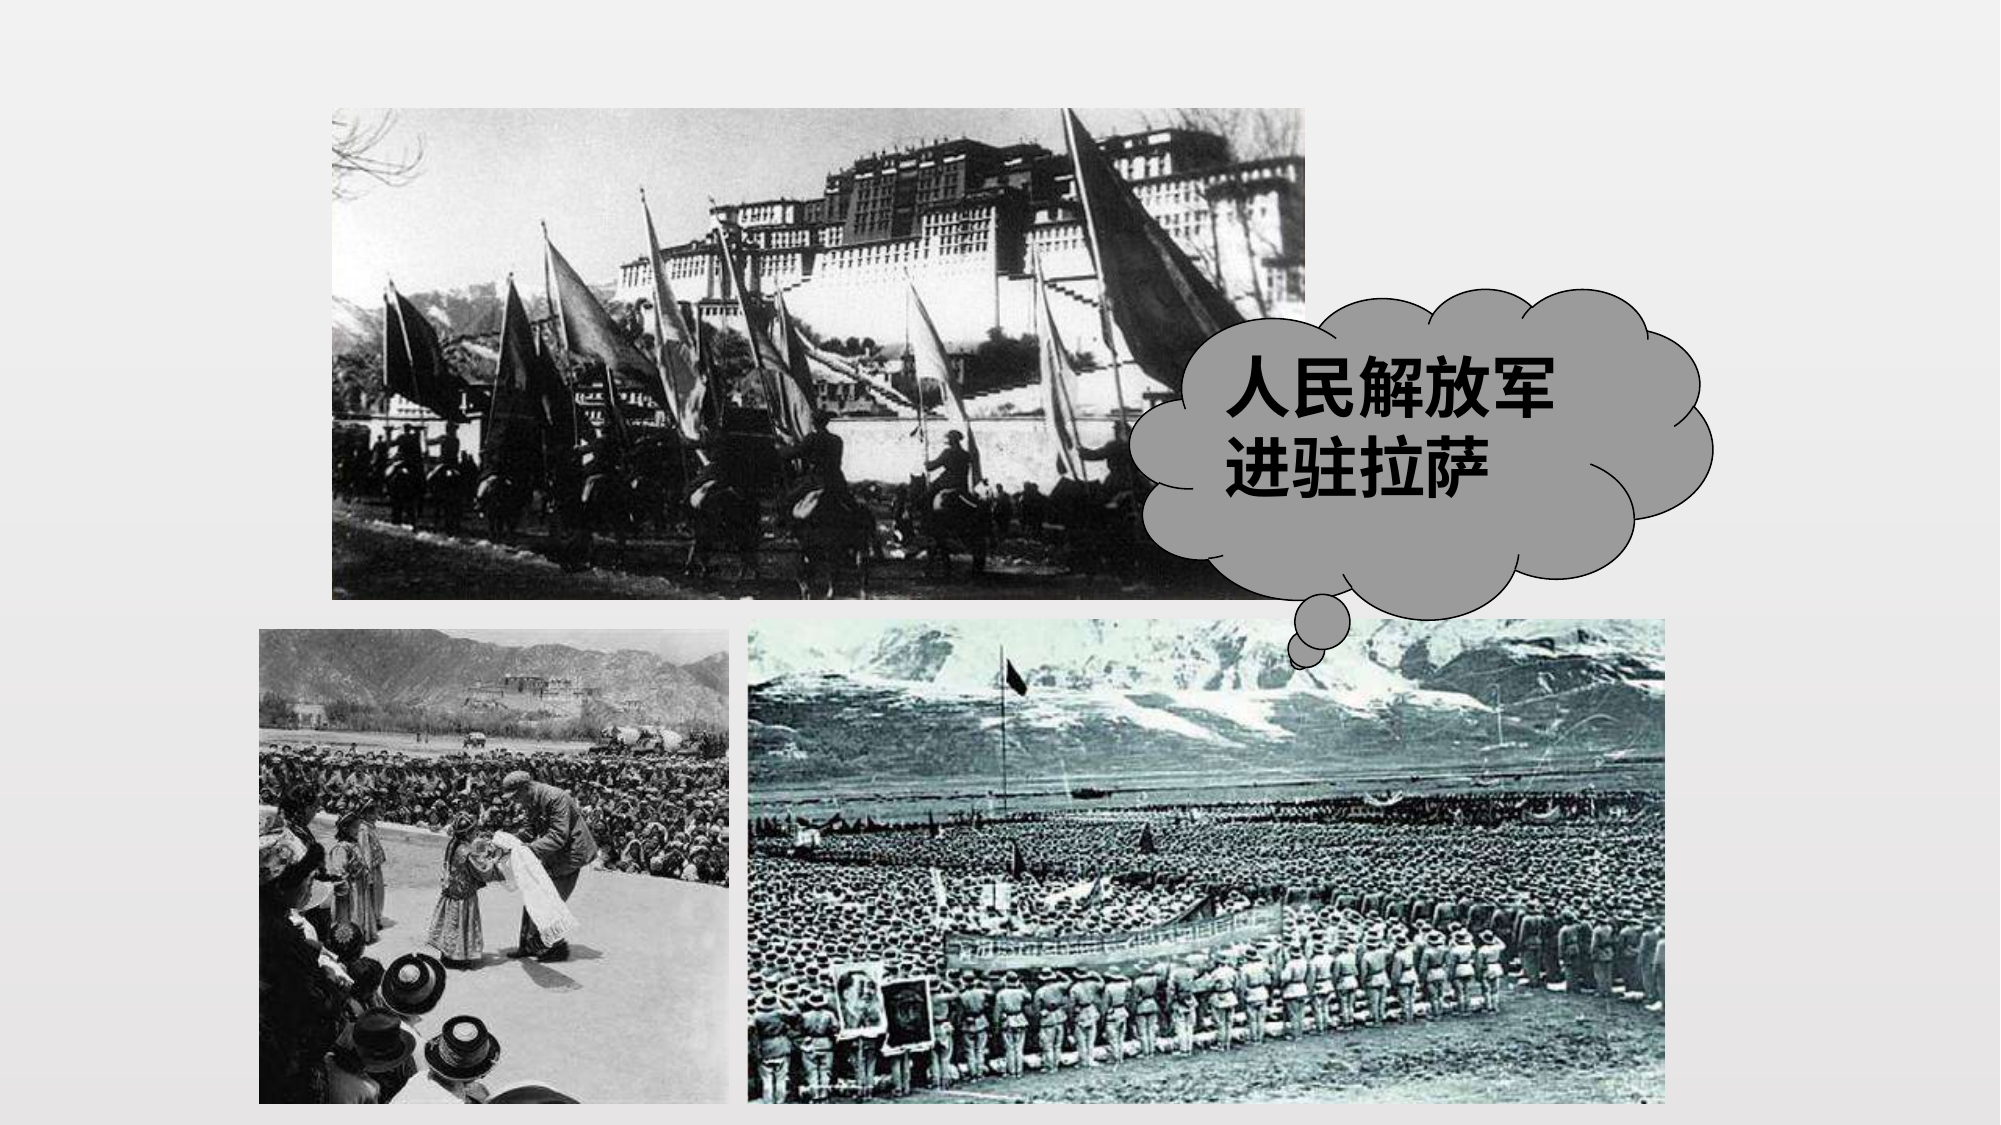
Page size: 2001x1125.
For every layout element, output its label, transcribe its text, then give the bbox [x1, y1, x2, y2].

picture [332, 108, 1305, 600]
picture [259, 629, 729, 1104]
picture [747, 618, 1668, 1104]
text_box 人民解放军进驻拉萨 [1287, 289, 1713, 618]
